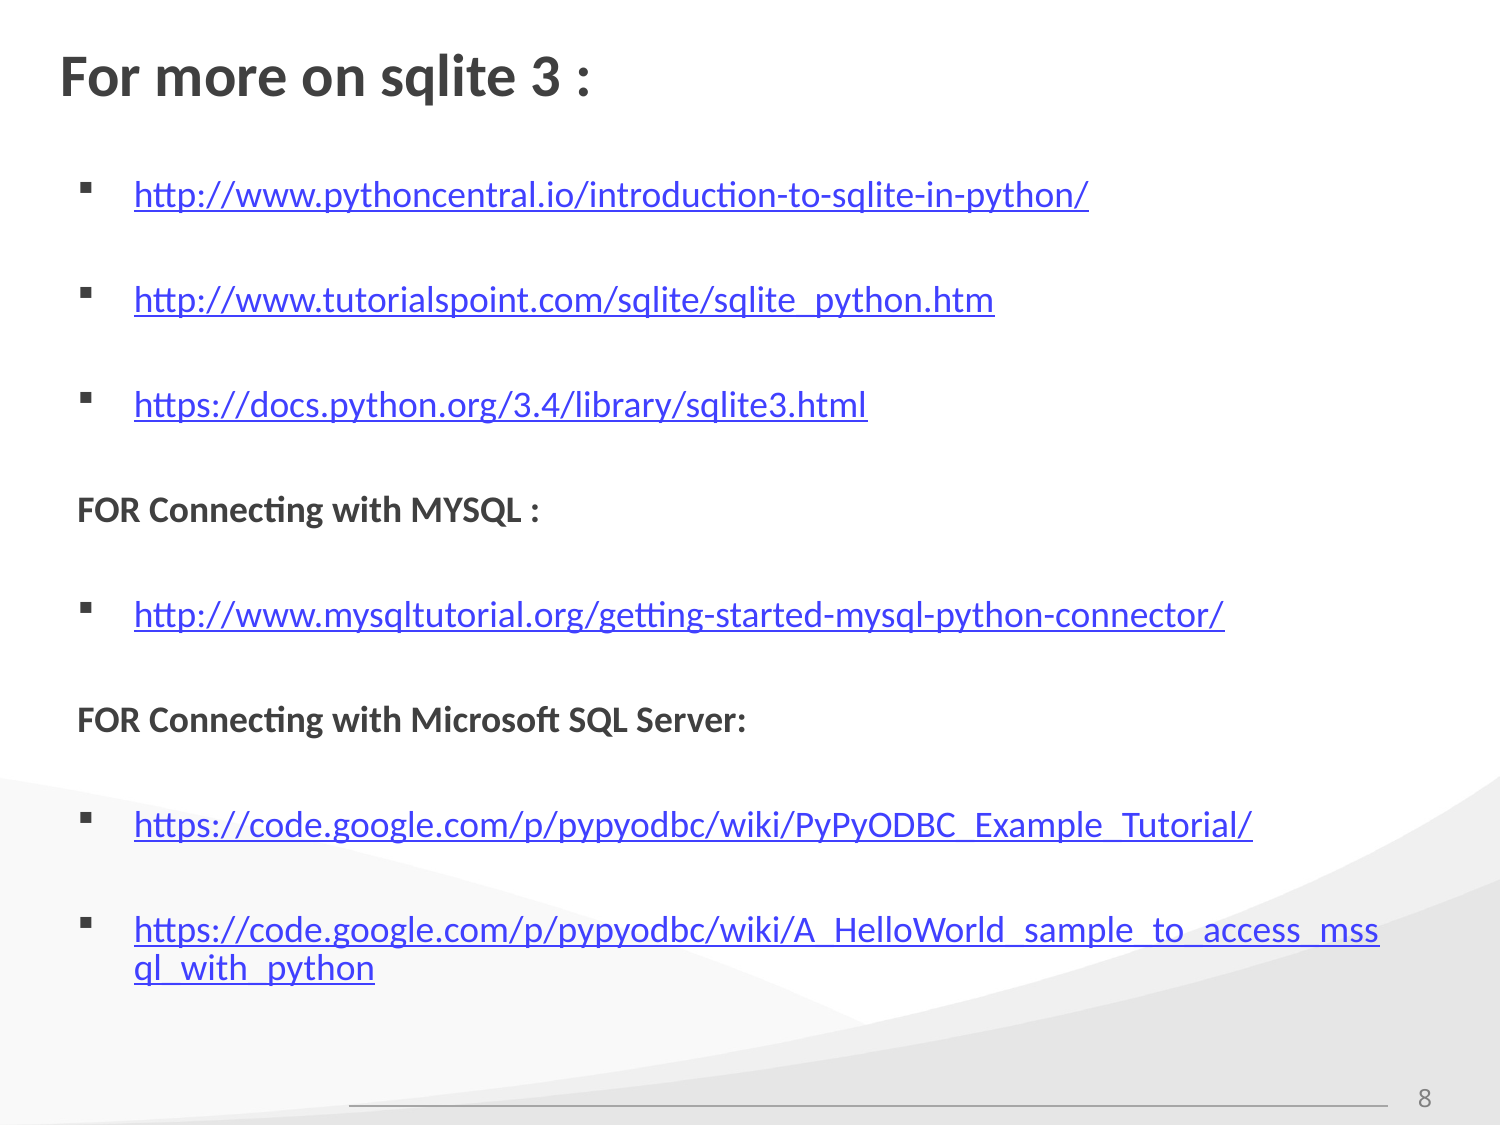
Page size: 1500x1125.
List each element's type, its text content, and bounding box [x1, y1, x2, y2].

title For more on sqlite 3 : [45, 24, 1450, 120]
list http://www.pythoncentral.io/introduction-to-sqlite-in-python/ http://www.tutorialspoint.com/sqlite/sqlite_python.htm https://docs.python.org/3.4/library/sqlite3.html FOR Connecting with MYSQL : http://www.mysqltutorial.org/getting-started-mysql-python-connector/ FOR Connecting with Microsoft SQL Server: https://code.google.com/p/pypyodbc/wiki/PyPyODBC_Example_Tutorial/ https://code.google.com/p/pypyodbc/wiki/A_HelloWorld_sample_to_access_mssql_with_python [62, 162, 1413, 1025]
picture [0, 0, 1500, 1125]
